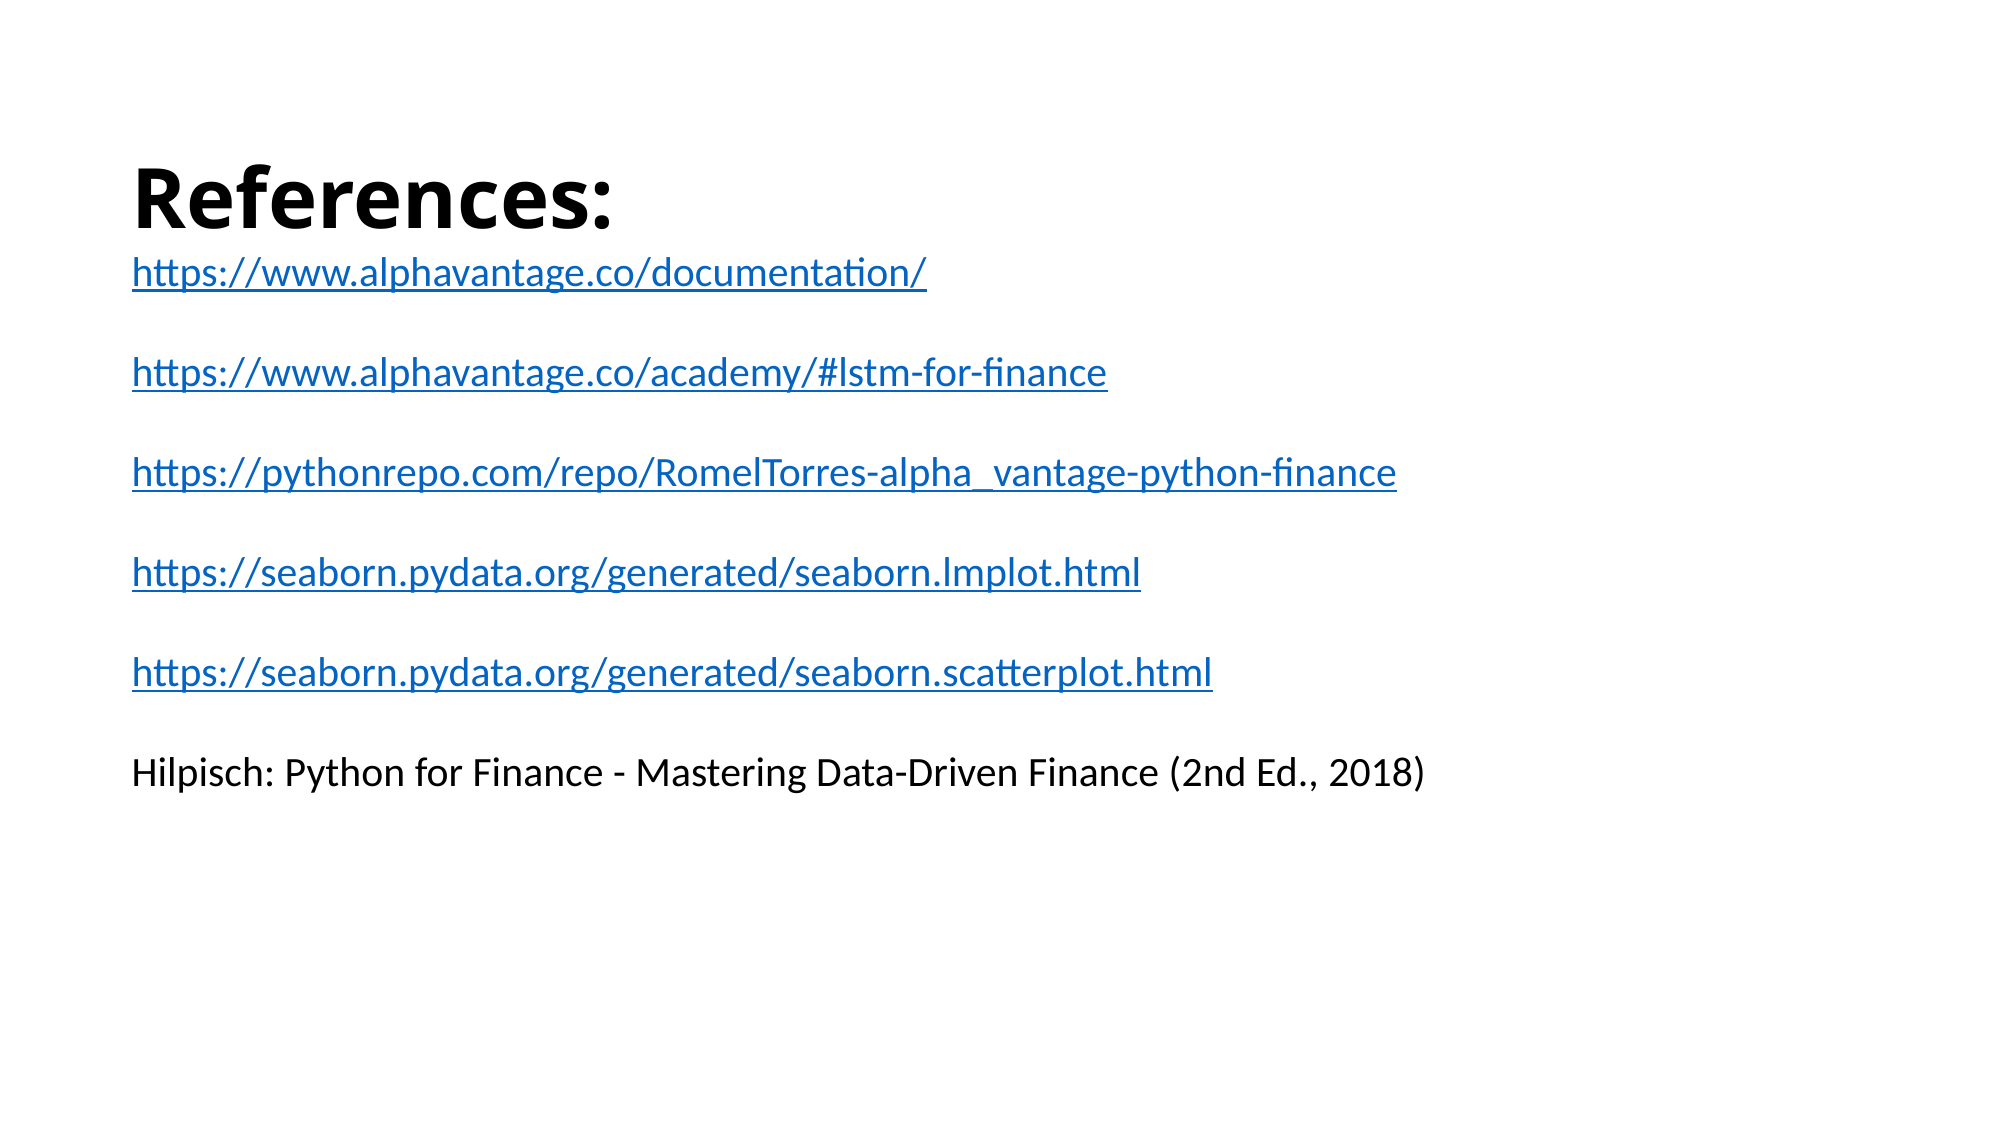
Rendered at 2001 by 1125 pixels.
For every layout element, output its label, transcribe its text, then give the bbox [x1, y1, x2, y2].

text_box References: https://www.alphavantage.co/documentation/ https://www.alphavantage.co/academy/#lstm-for-finance https://pythonrepo.com/repo/RomelTorres-alpha_vantage-python-finance https://seaborn.pydata.org/generated/seaborn.lmplot.html https://seaborn.pydata.org/generated/seaborn.scatterplot.html Hilpisch: Python for Finance - Mastering Data-Driven Finance (2nd Ed., 2018) [116, 137, 1816, 853]
